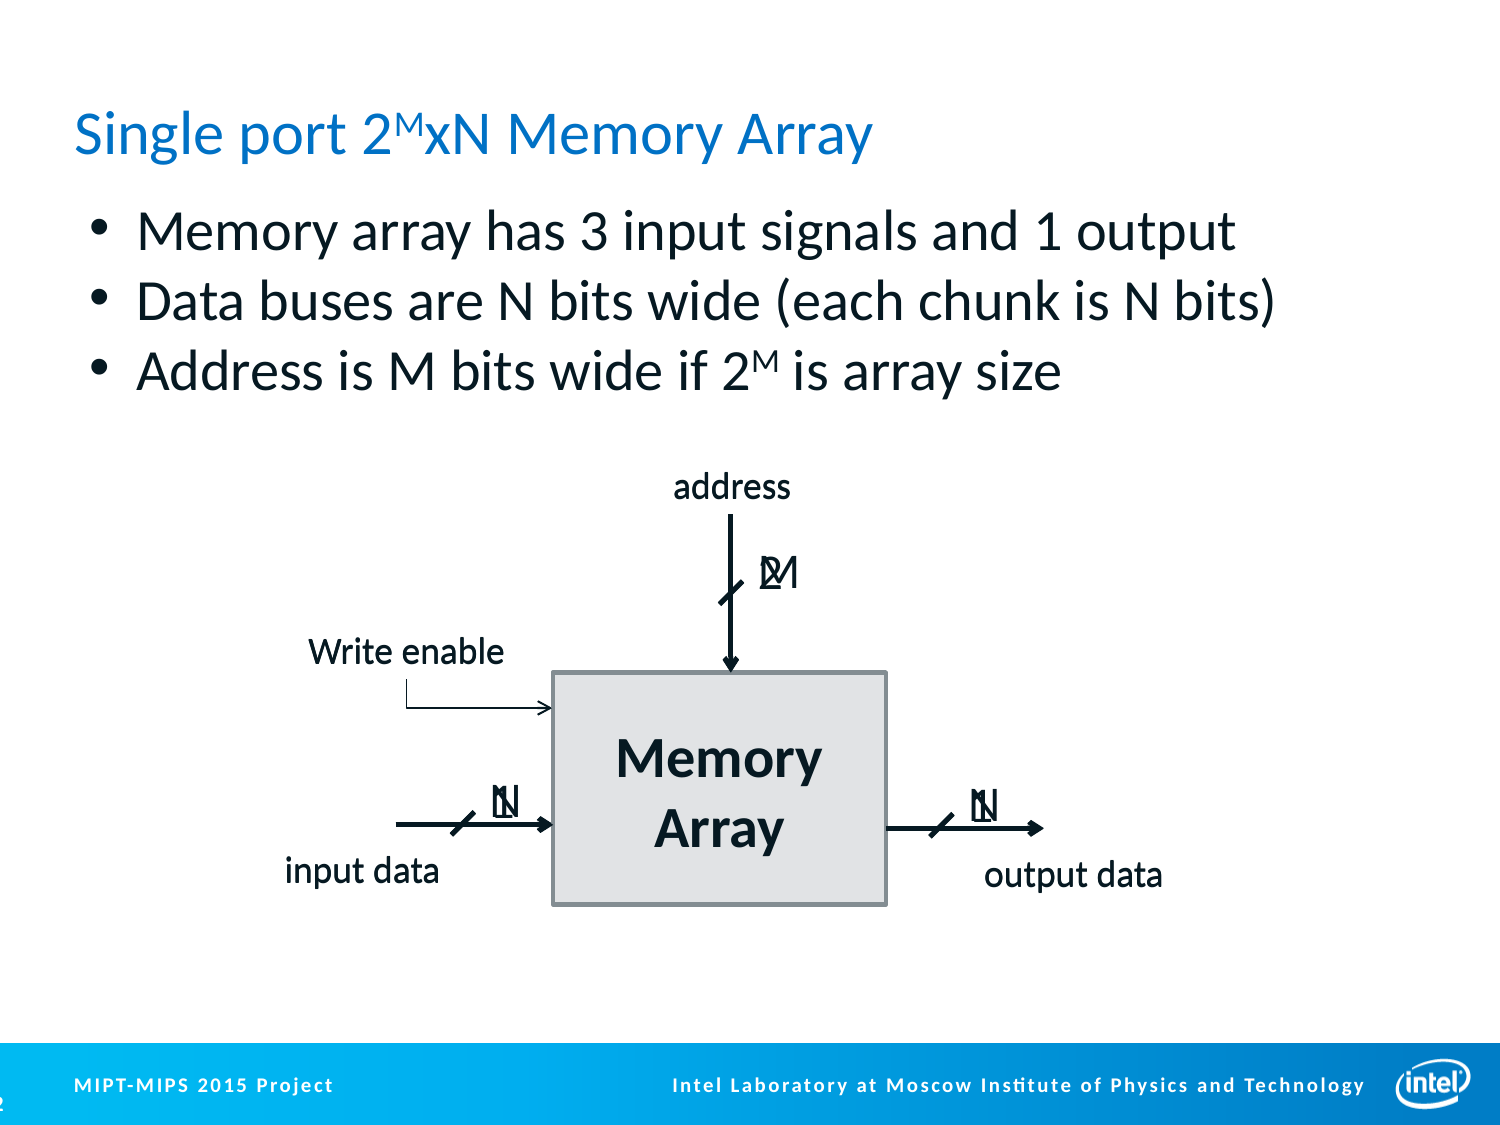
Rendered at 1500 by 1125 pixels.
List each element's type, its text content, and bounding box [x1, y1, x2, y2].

picture [1245, 1043, 1252, 1078]
picture [1307, 1090, 1314, 1125]
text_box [266, 454, 1184, 905]
picture [1289, 1043, 1296, 1125]
text_box Memory array has 3 input signals and 1 output Data buses are N bits wide (each chunk is N bits) Address is M bits wide if 2M is array size [74, 184, 1393, 480]
title Single port 2MxN Memory Array [74, 66, 1425, 214]
picture [1245, 1081, 1252, 1125]
picture [1324, 1043, 1500, 1125]
picture [1307, 1043, 1314, 1084]
